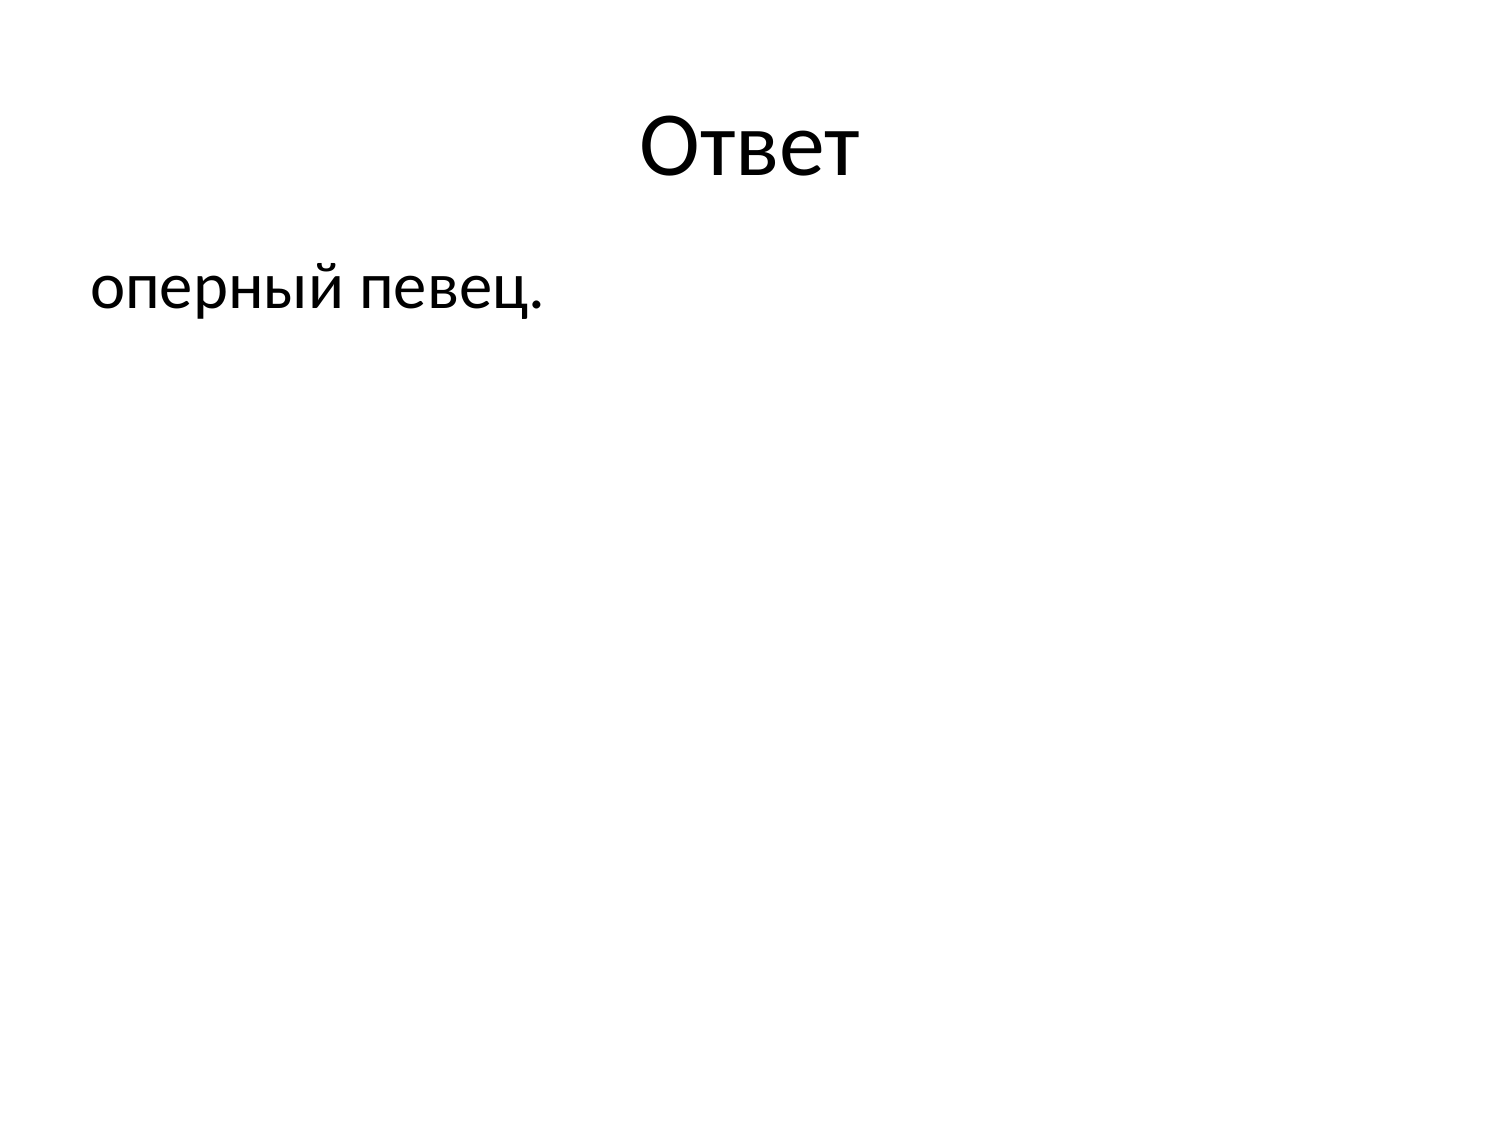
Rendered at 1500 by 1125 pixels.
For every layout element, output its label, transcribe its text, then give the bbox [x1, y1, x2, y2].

title Ответ [75, 45, 1425, 233]
list оперный певец. [75, 234, 1425, 1024]
